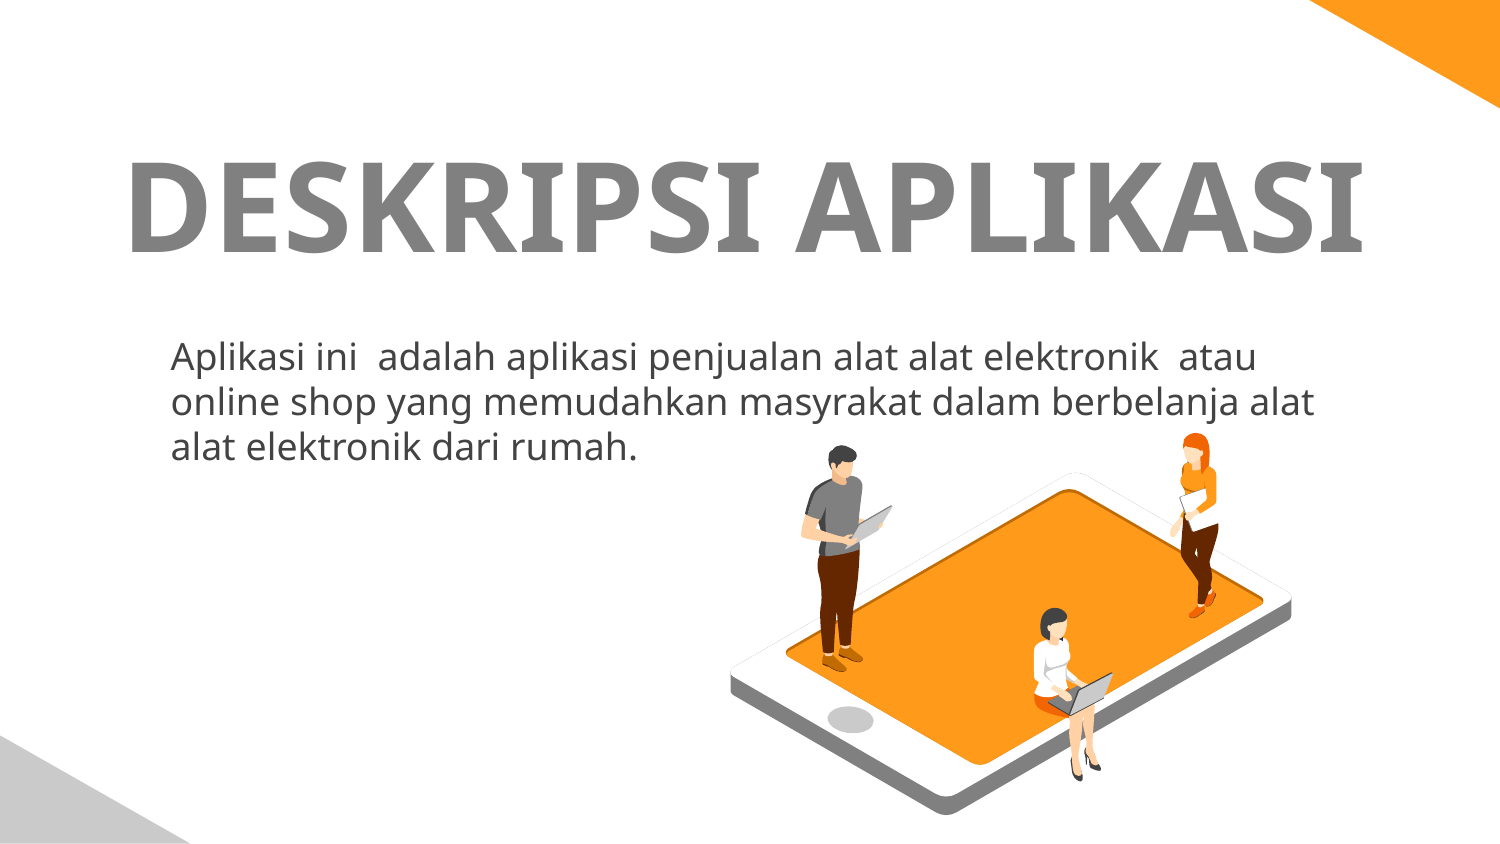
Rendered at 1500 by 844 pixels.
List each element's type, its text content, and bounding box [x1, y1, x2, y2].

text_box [729, 432, 1293, 817]
title DESKRIPSI APLIKASI [34, 136, 1454, 269]
text_box Aplikasi ini adalah aplikasi penjualan alat alat elektronik atau online shop yang memudahkan masyrakat dalam berbelanja alat alat elektronik dari rumah. [155, 312, 1345, 488]
